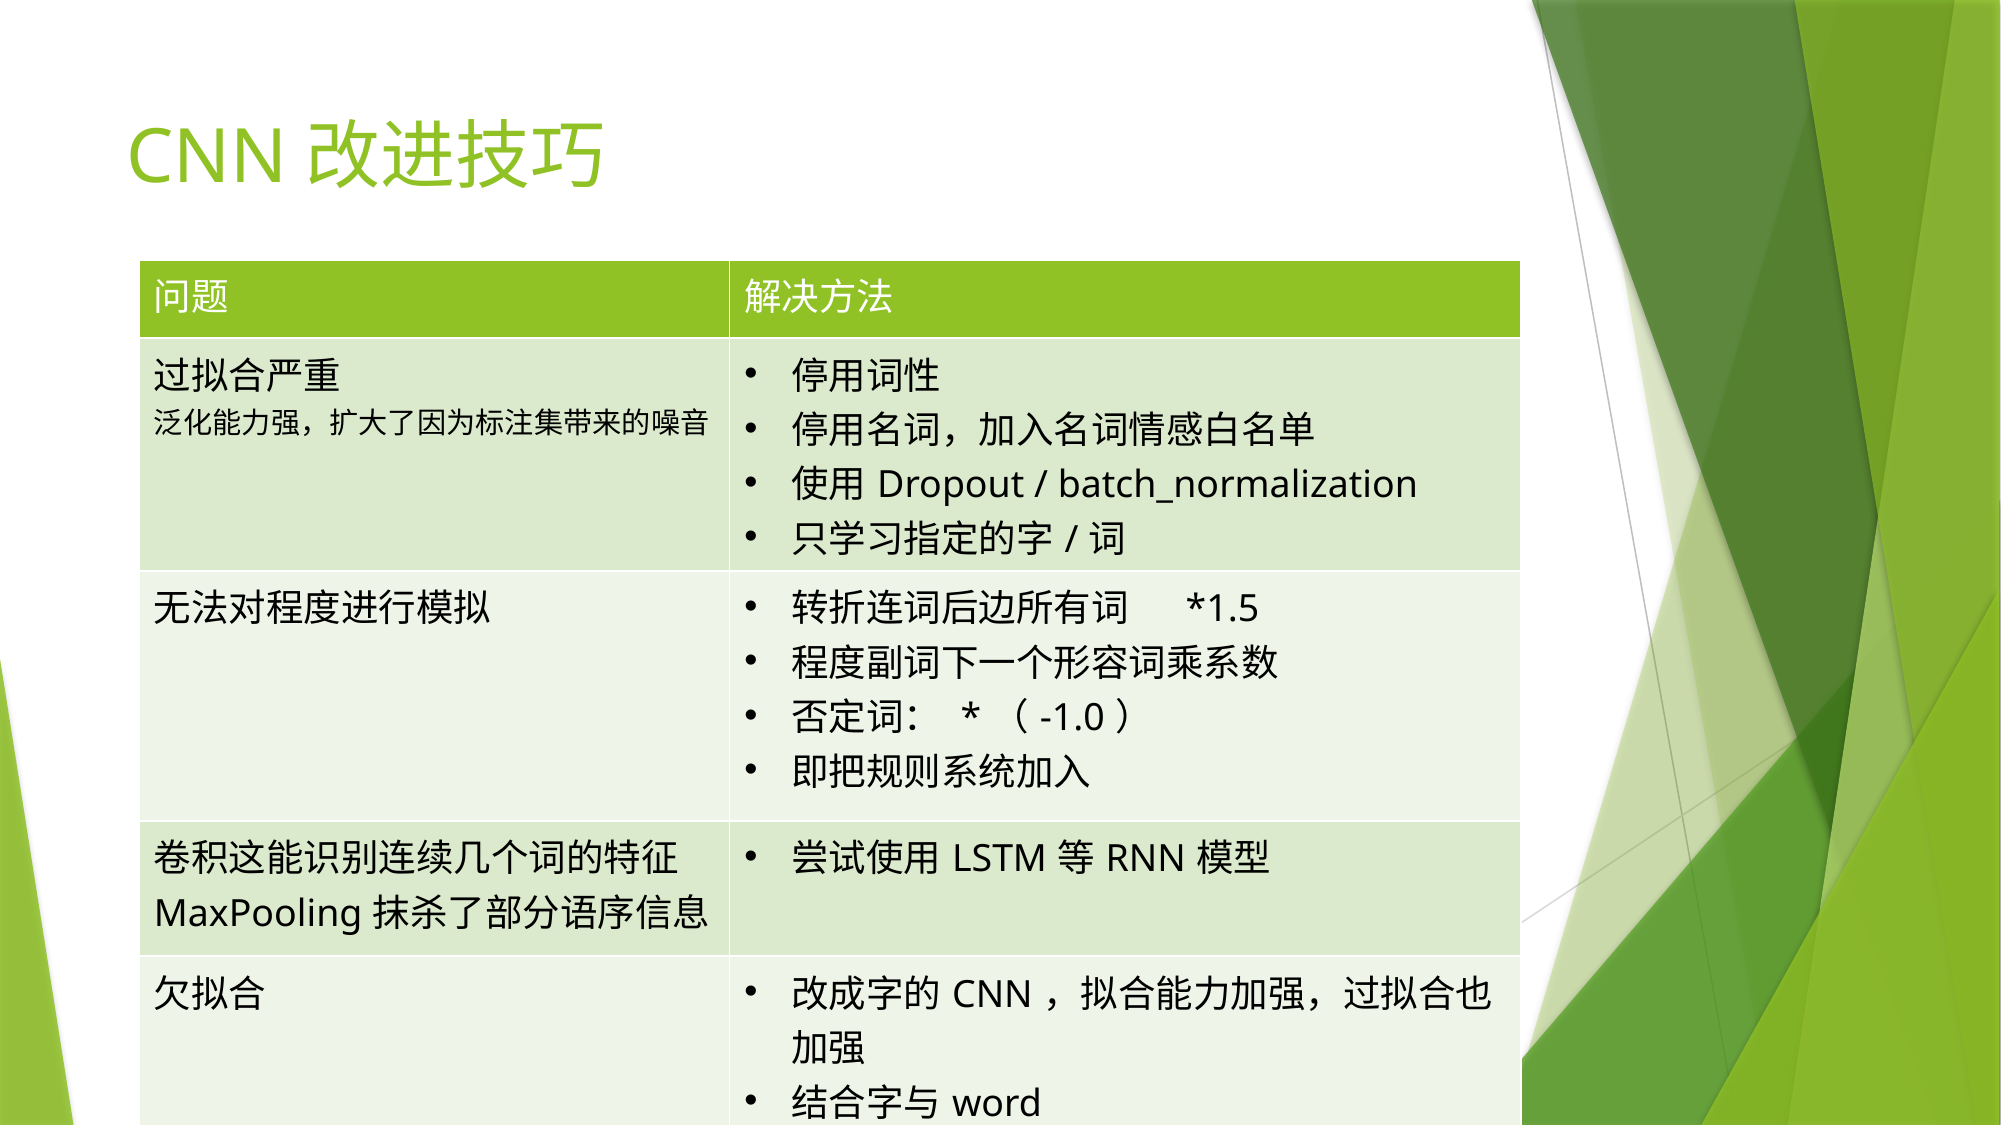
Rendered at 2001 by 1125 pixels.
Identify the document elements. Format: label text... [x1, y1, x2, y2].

table_header 解决方法 [730, 261, 1520, 337]
title CNN改进技巧 [111, 99, 1522, 317]
table_header 问题 [140, 261, 729, 337]
table_cell 转折连词后边所有词 *1.5 程度副词下一个形容词乘系数 否定词： *（-1.0） 即把规则系统加入 [730, 572, 1520, 820]
table_cell 欠拟合 [140, 957, 729, 1125]
table_cell 卷积这能识别连续几个词的特征 MaxPooling抹杀了部分语序信息 [140, 822, 729, 955]
table_cell 无法对程度进行模拟 [140, 572, 729, 820]
table_cell 尝试使用LSTM等RNN模型 [730, 822, 1520, 955]
table_cell 停用词性 停用名词，加入名词情感白名单 使用Dropout / batch_normalization 只学习指定的字/词 [730, 339, 1520, 570]
table_cell 改成字的CNN，拟合能力加强，过拟合也加强 结合字与word [730, 957, 1520, 1125]
table_cell 过拟合严重 泛化能力强，扩大了因为标注集带来的噪音 [140, 339, 729, 570]
